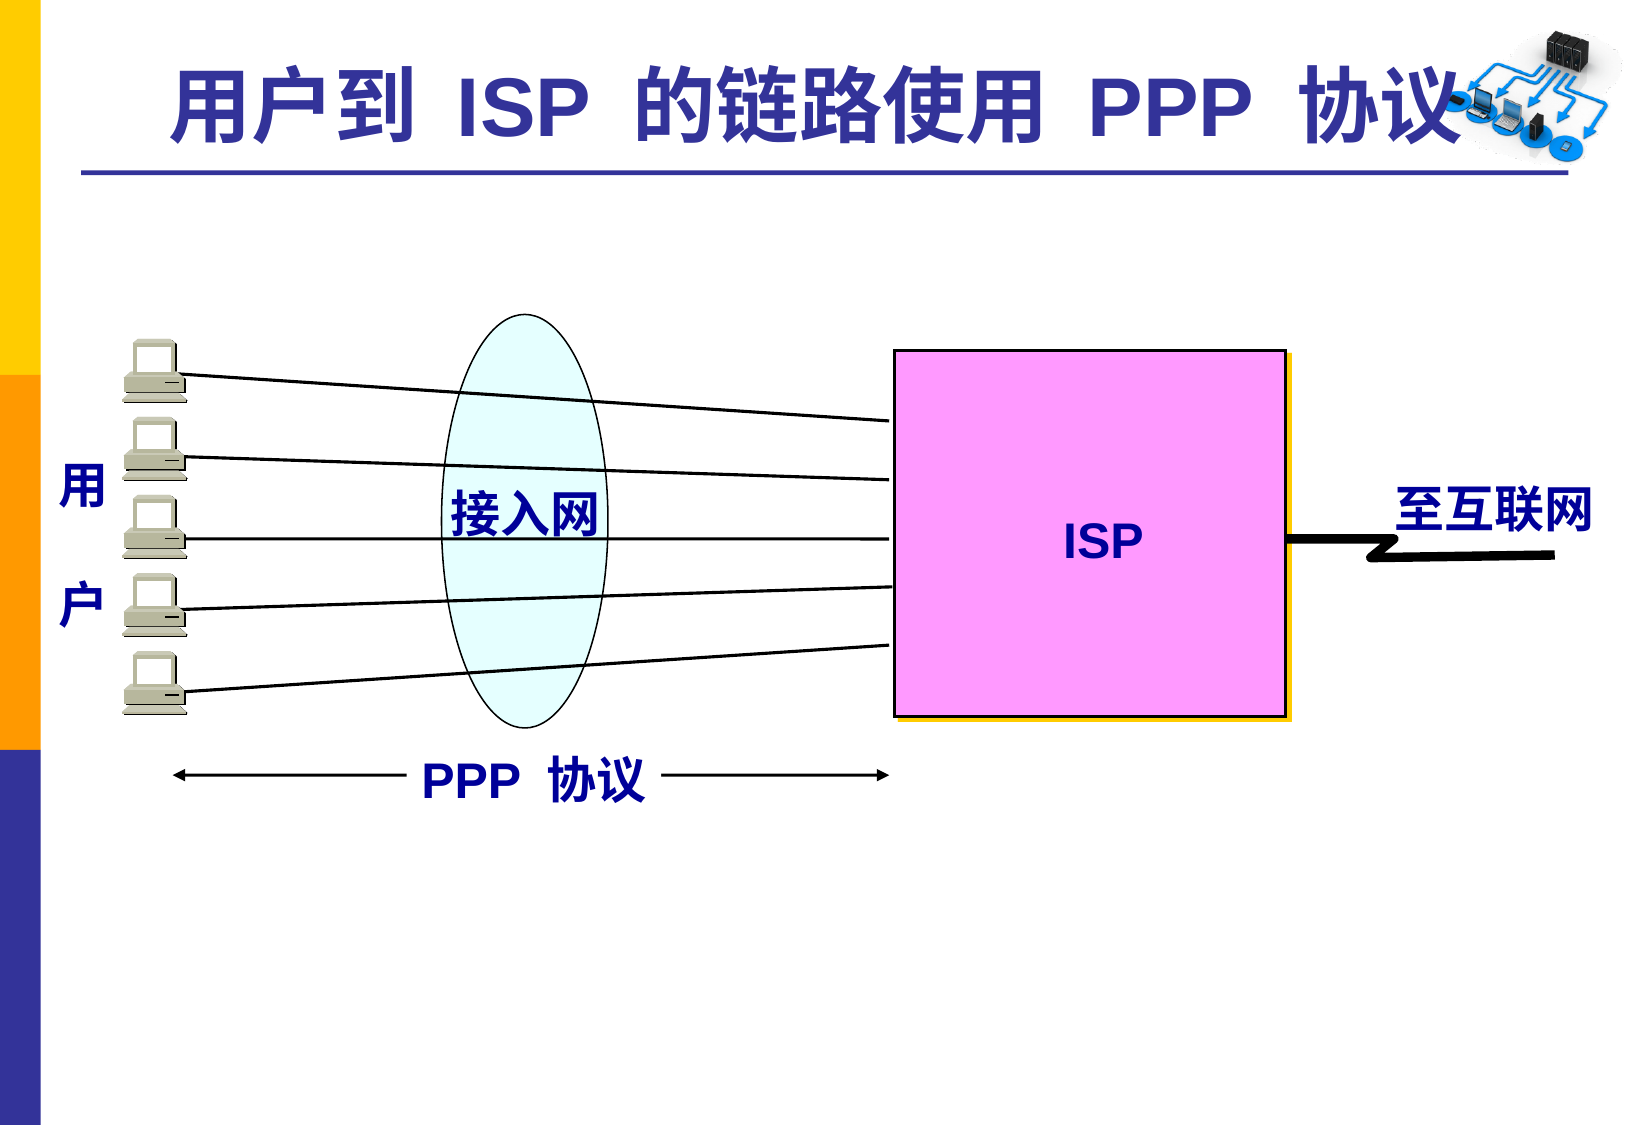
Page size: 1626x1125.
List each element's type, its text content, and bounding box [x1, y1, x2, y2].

picture [1438, 30, 1624, 165]
title 用户到 ISP 的链路使用 PPP 协议 [81, 30, 1569, 161]
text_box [42, 314, 1611, 818]
